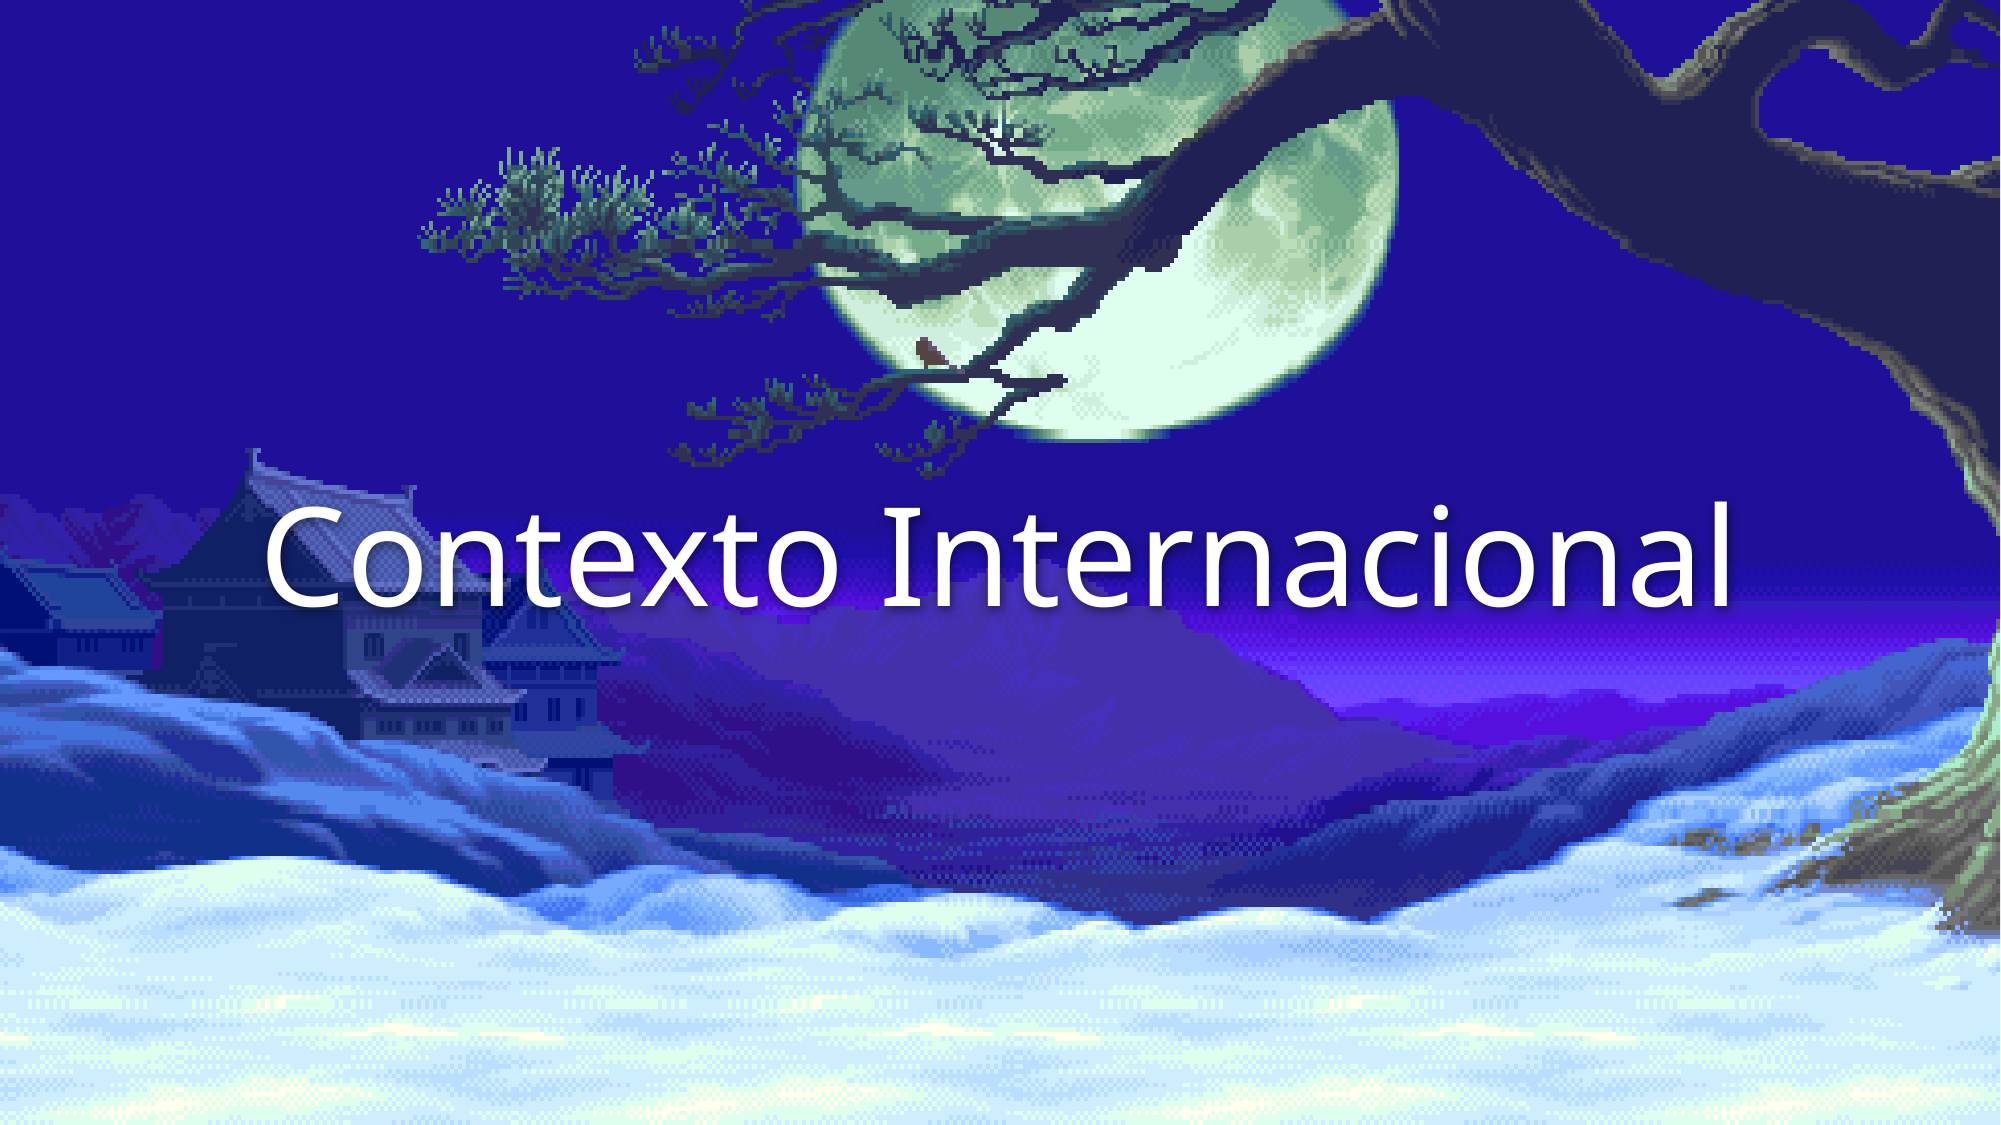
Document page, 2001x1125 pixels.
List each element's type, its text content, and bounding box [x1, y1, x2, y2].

title Contexto Internacional [137, 453, 1863, 672]
picture [0, 0, 2001, 1125]
